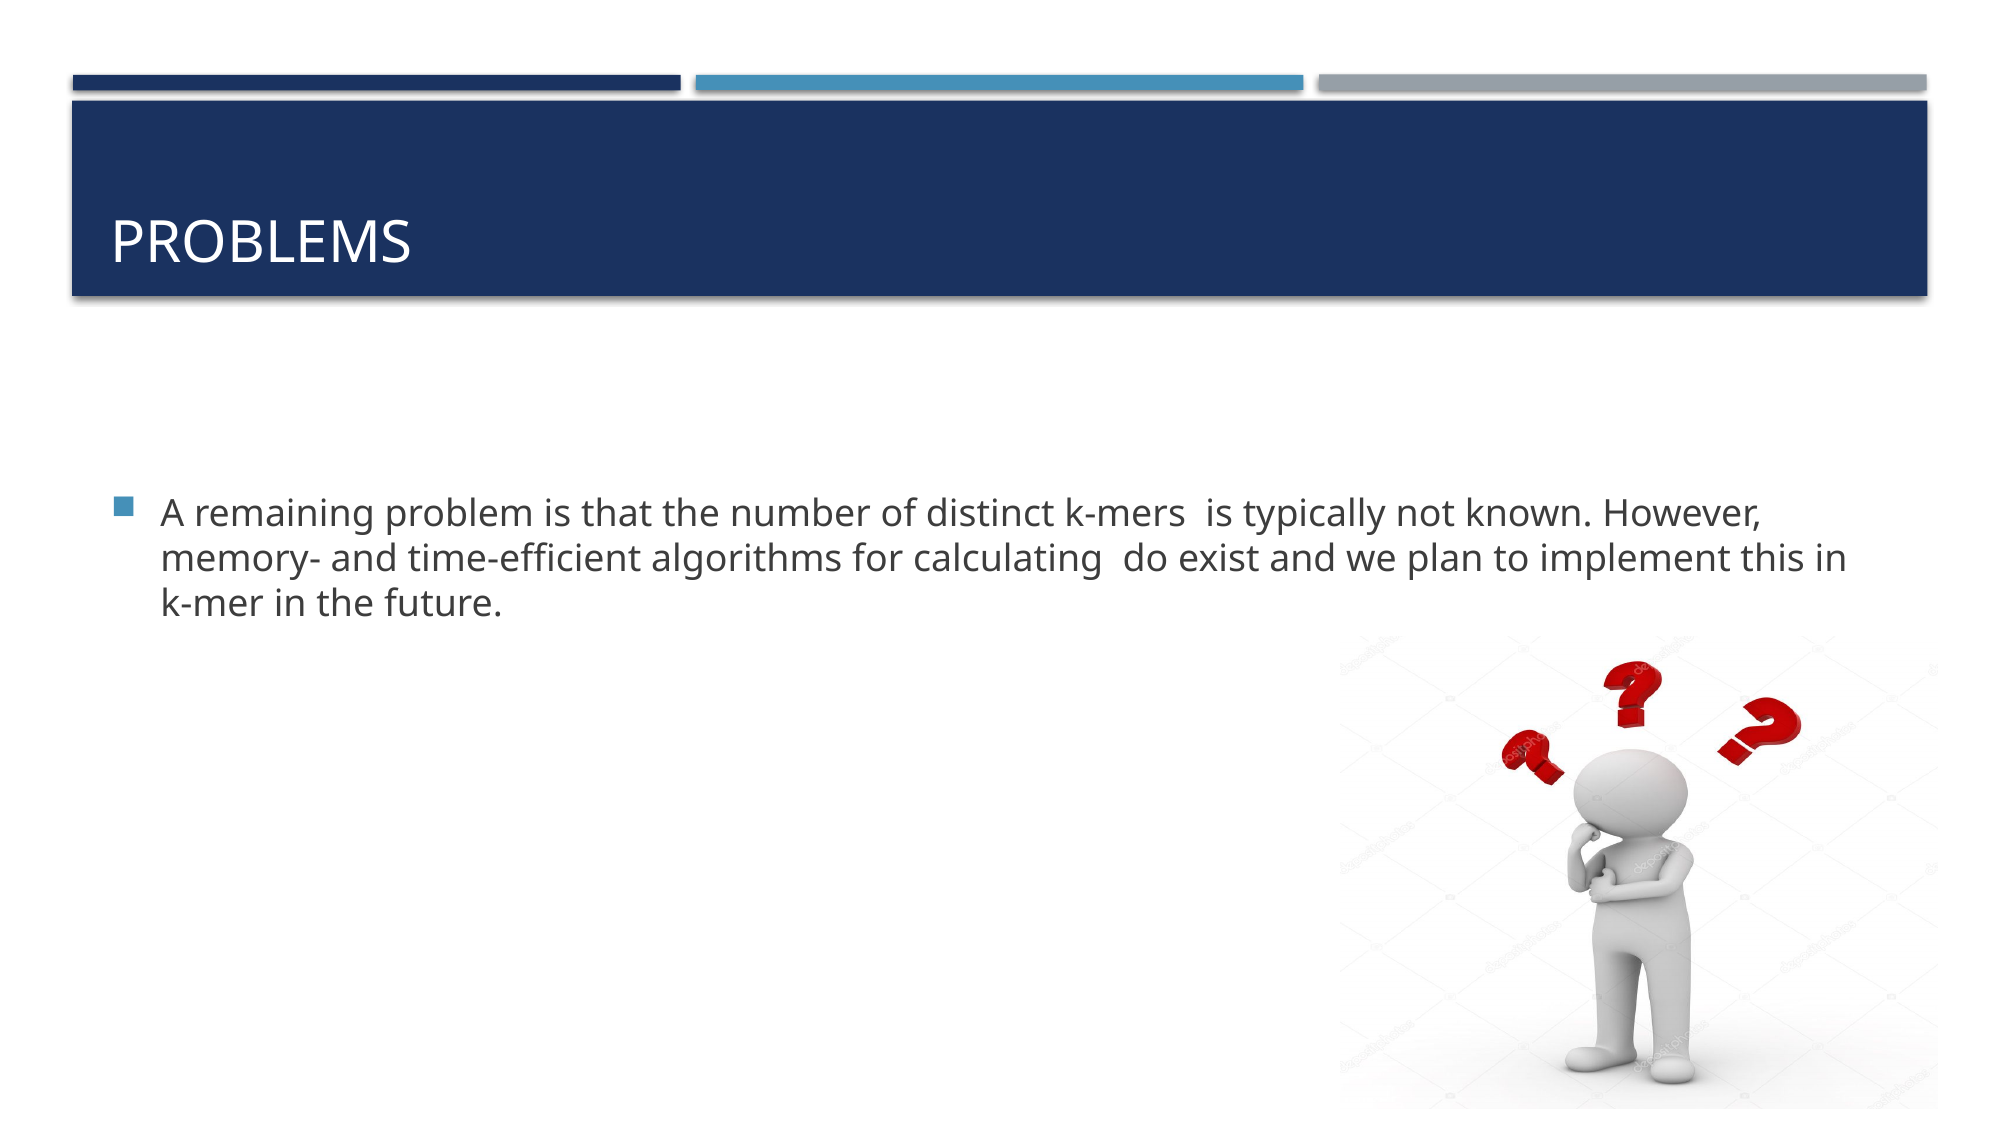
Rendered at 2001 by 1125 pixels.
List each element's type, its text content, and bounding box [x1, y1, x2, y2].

title problems [95, 115, 1905, 282]
picture [1340, 635, 1938, 1110]
list A remaining problem is that the number of distinct k-mers is typically not known. However, memory- and time-efficient algorithms for calculating do exist and we plan to implement this in k-mer in the future. [95, 357, 1905, 755]
